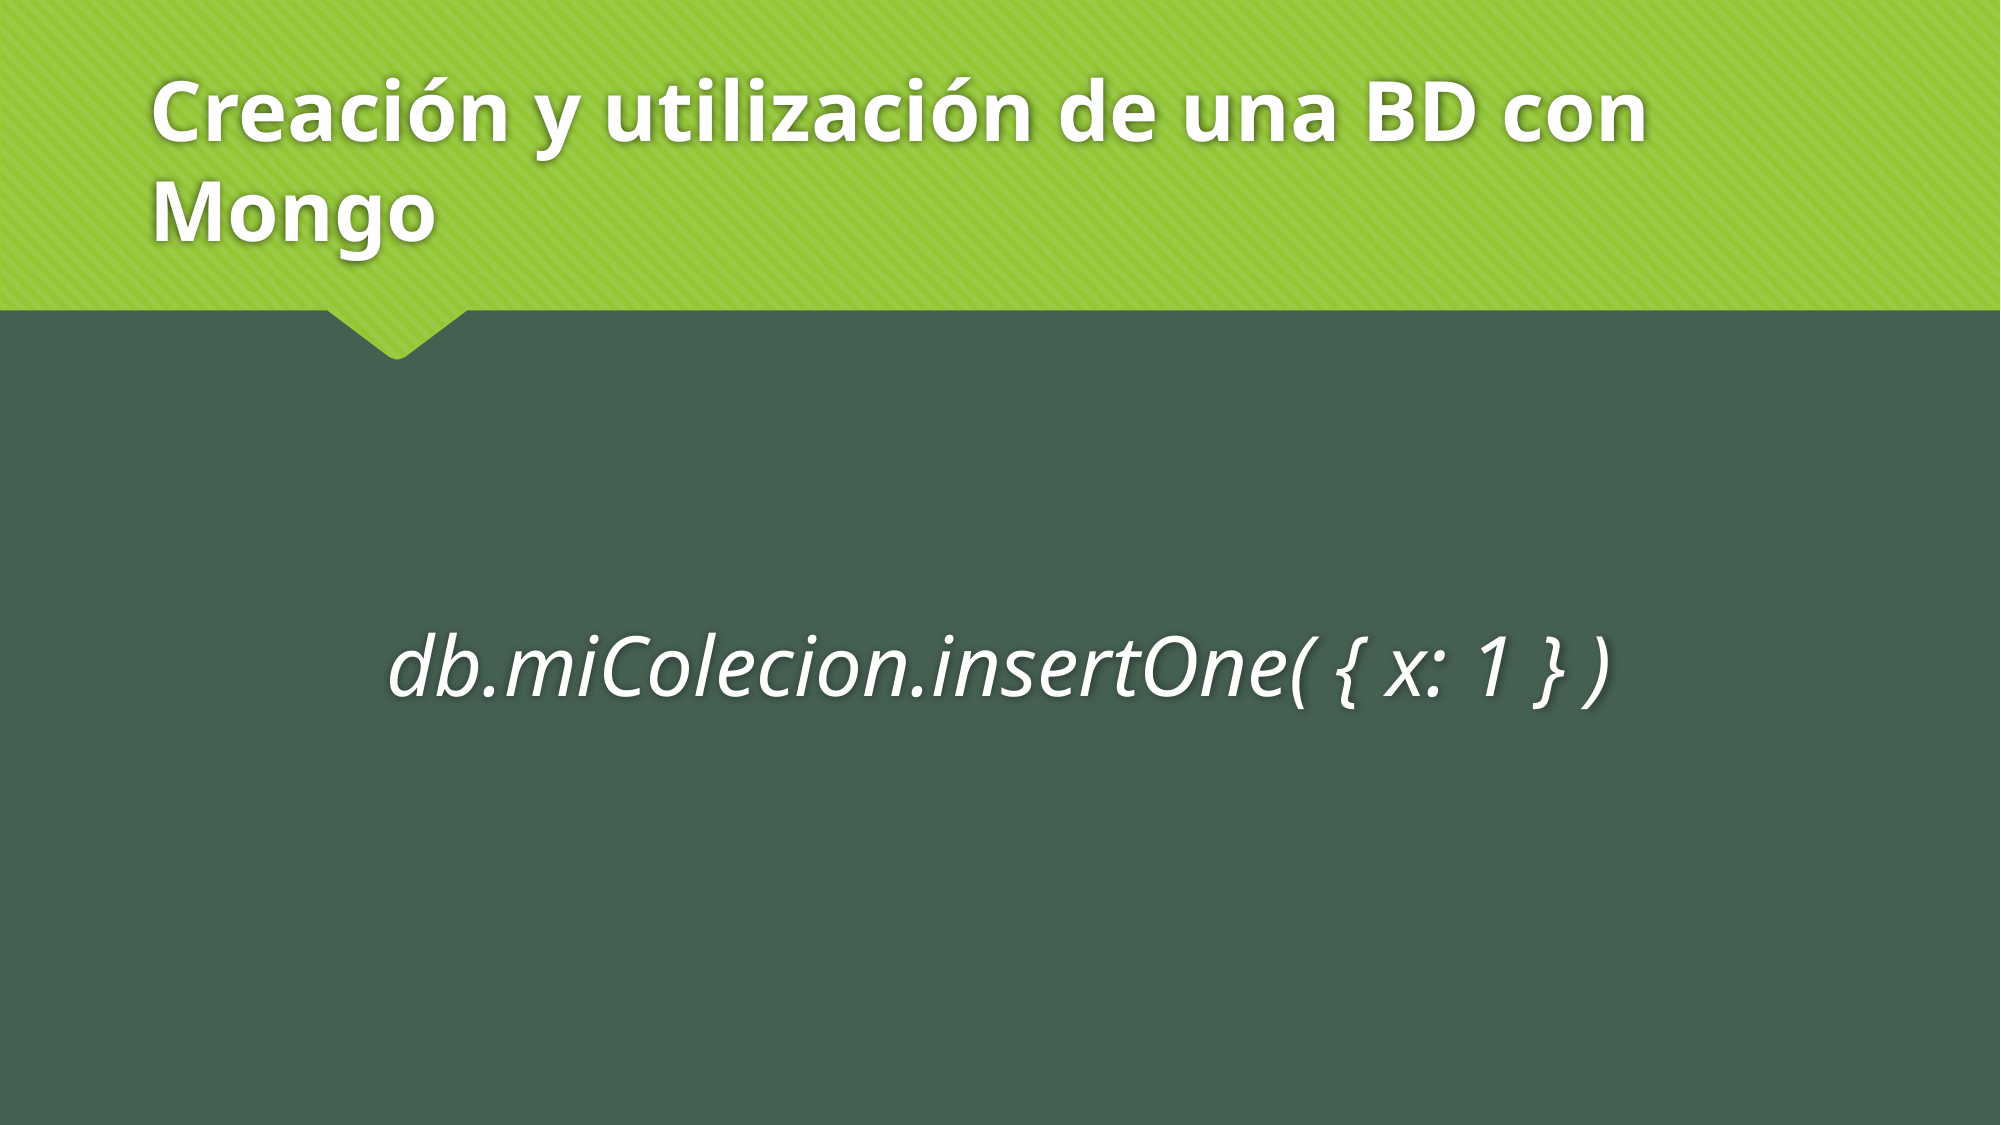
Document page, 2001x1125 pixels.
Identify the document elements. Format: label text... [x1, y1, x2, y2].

title Creación y utilización de una BD con Mongo [134, 59, 1869, 266]
list db.miColecion.insertOne( { x: 1 } ) [134, 364, 1866, 962]
